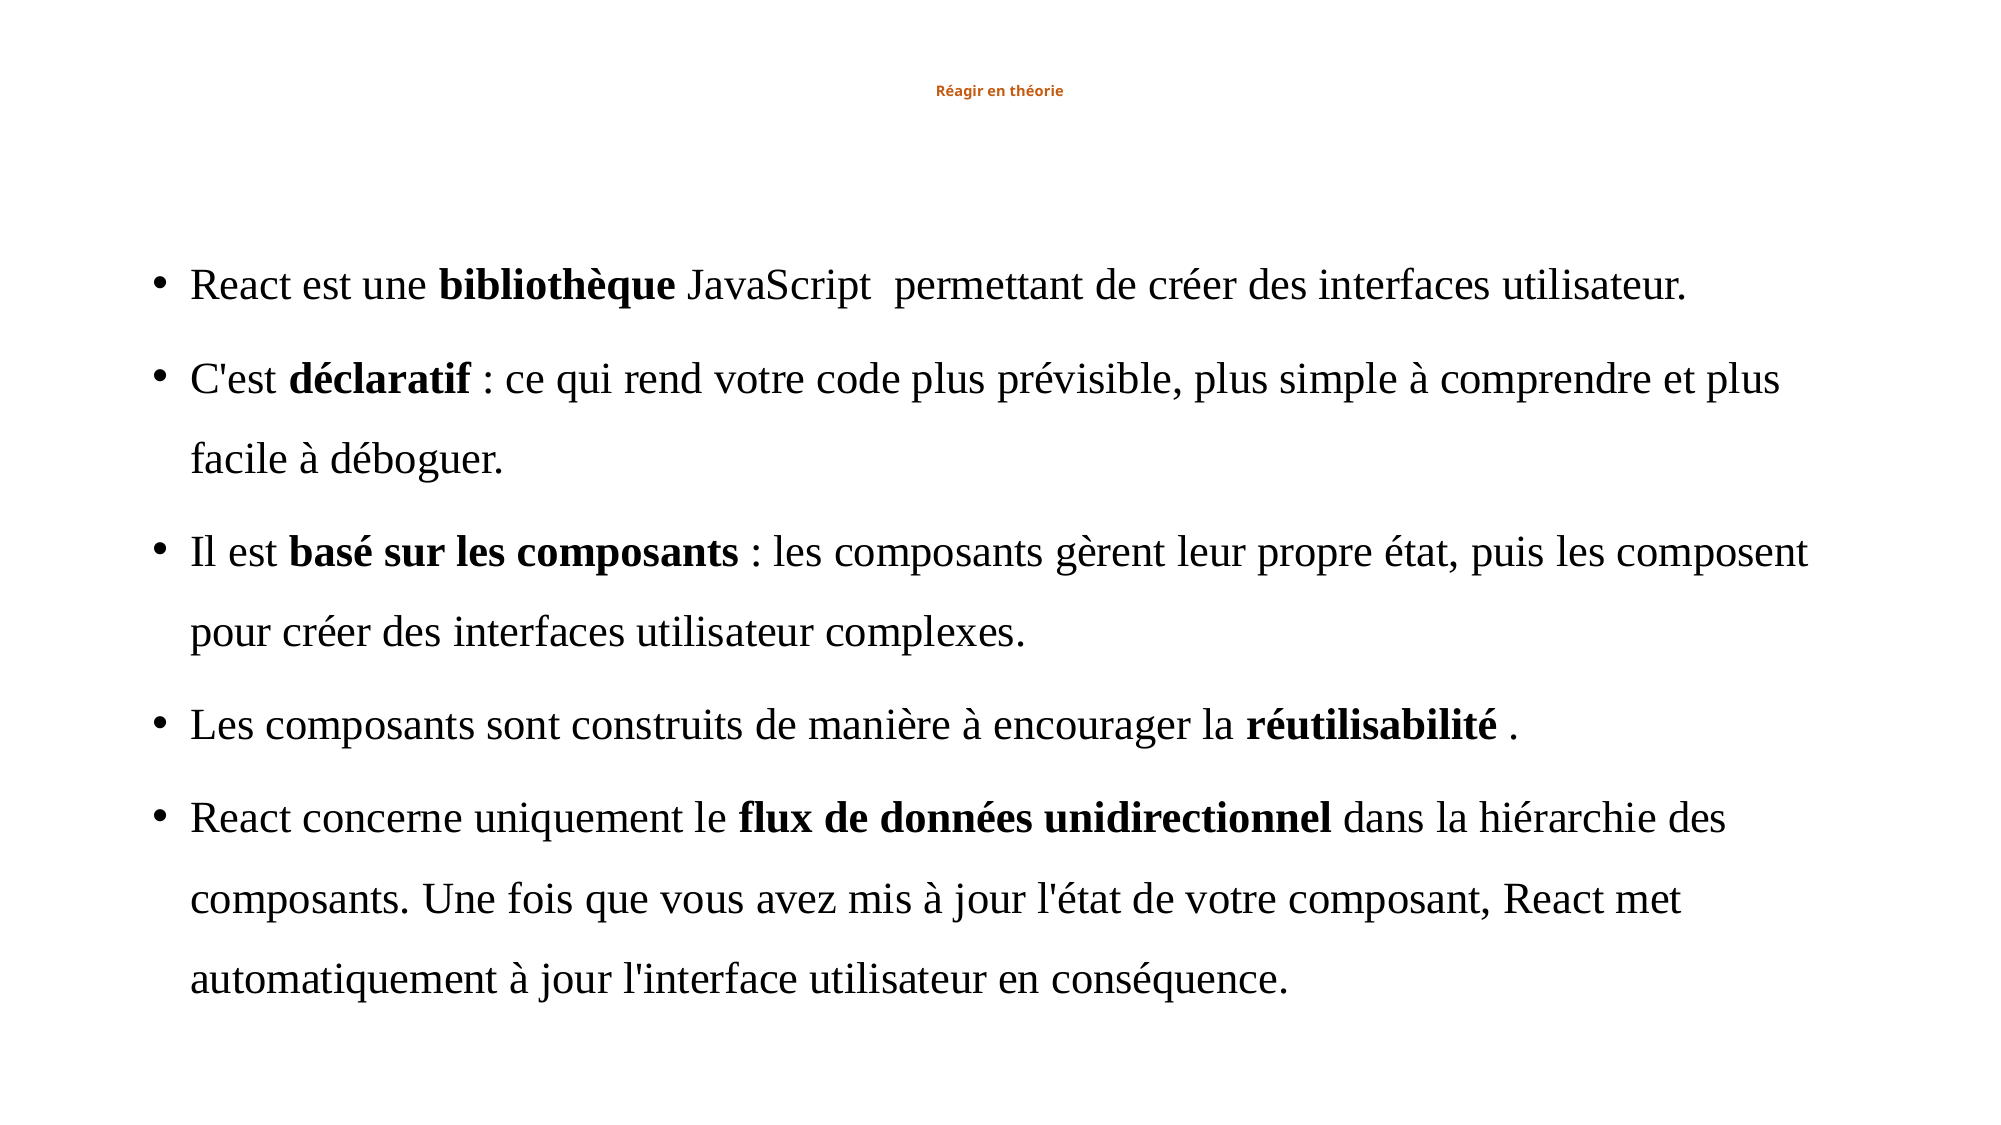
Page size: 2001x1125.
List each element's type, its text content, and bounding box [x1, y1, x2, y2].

title Réagir en théorie [137, 59, 1863, 126]
list React est une bibliothèque JavaScript permettant de créer des interfaces utilisateur. C'est déclaratif : ce qui rend votre code plus prévisible, plus simple à comprendre et plus facile à déboguer. Il est basé sur les composants : les composants gèrent leur propre état, puis les composent pour créer des interfaces utilisateur complexes. Les composants sont construits de manière à encourager la réutilisabilité . React concerne uniquement le flux de données unidirectionnel dans la hiérarchie des composants. Une fois que vous avez mis à jour l'état de votre composant, React met automatiquement à jour l'interface utilisateur en conséquence. [137, 221, 1863, 1014]
